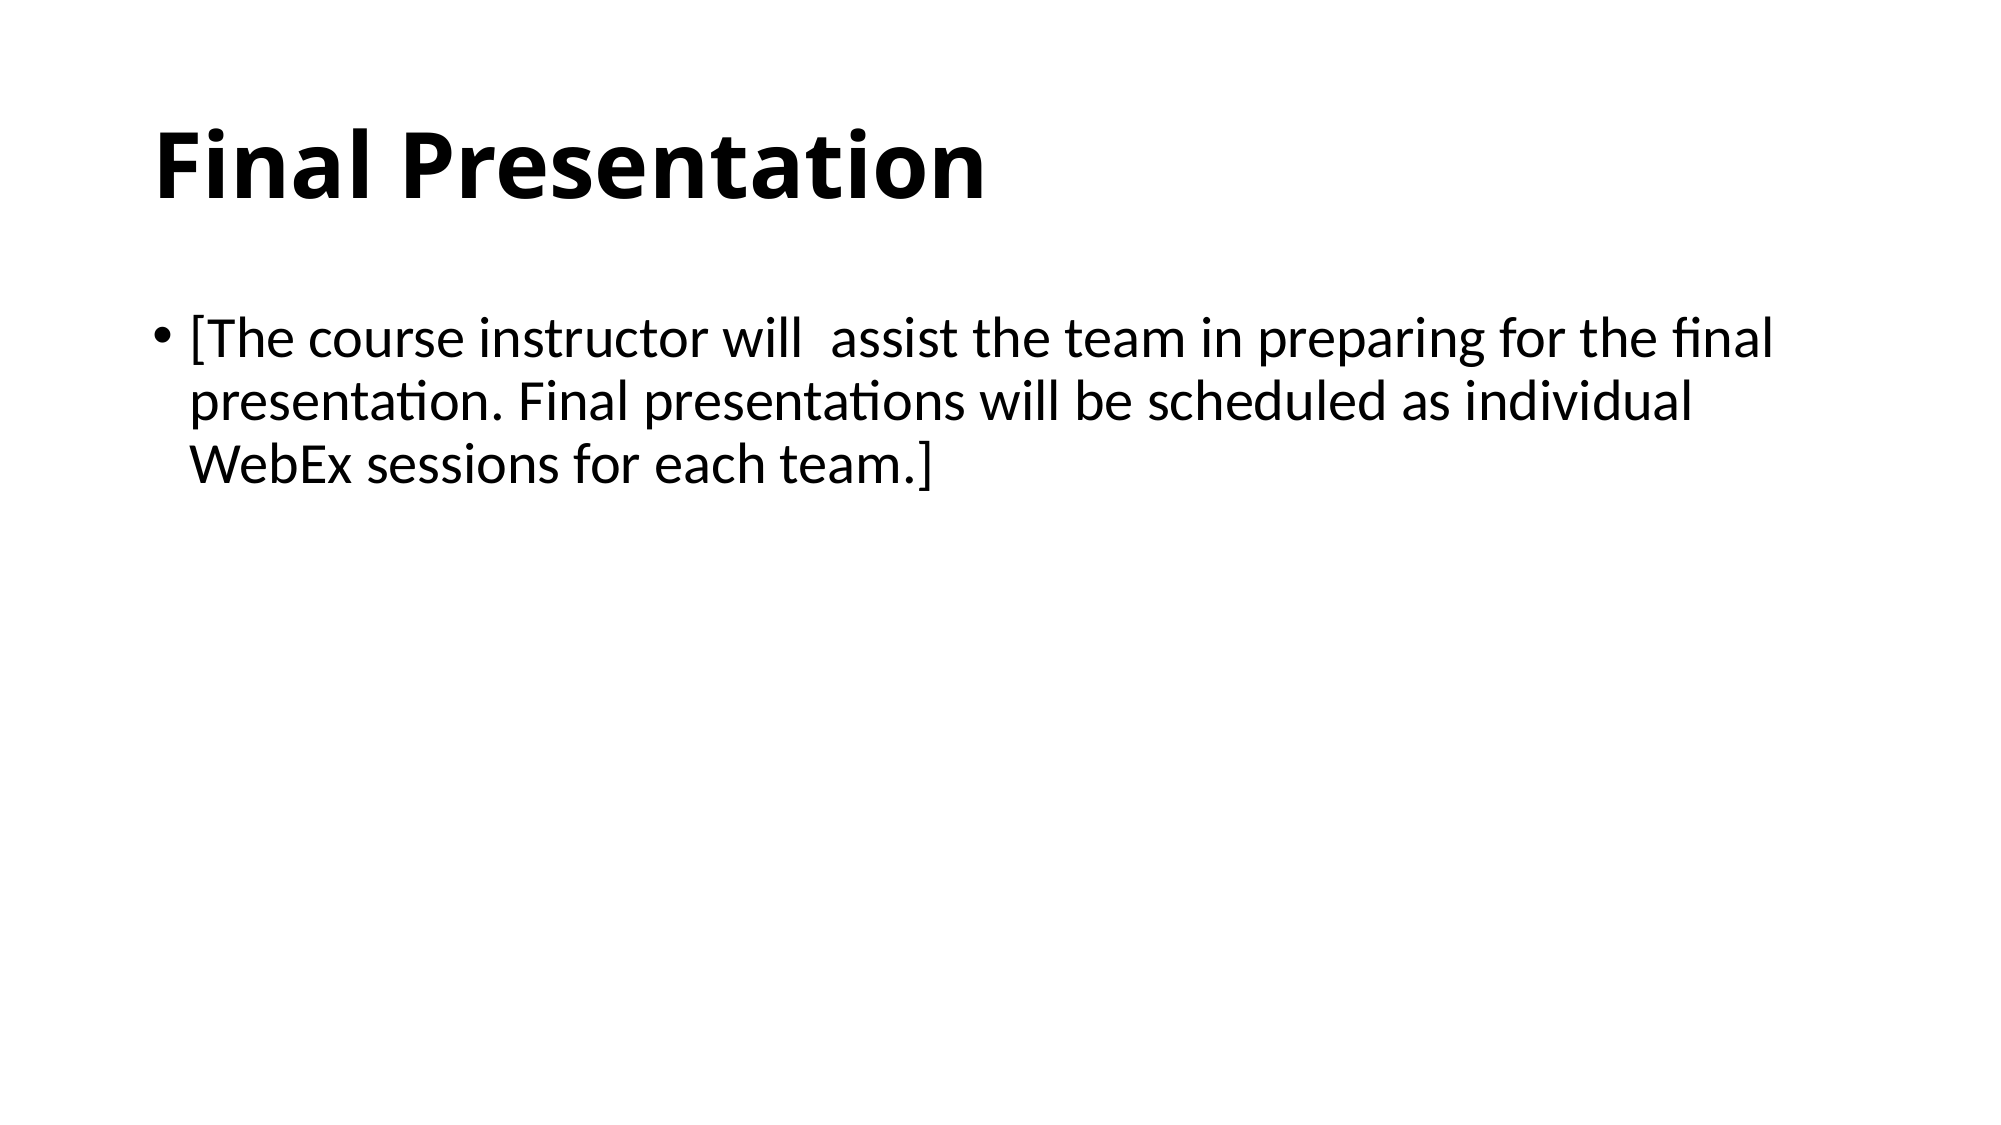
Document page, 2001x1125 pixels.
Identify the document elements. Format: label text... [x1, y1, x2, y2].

title Final Presentation [137, 59, 1863, 278]
list [The course instructor will assist the team in preparing for the final presentation. Final presentations will be scheduled as individual WebEx sessions for each team.] [137, 299, 1863, 1014]
